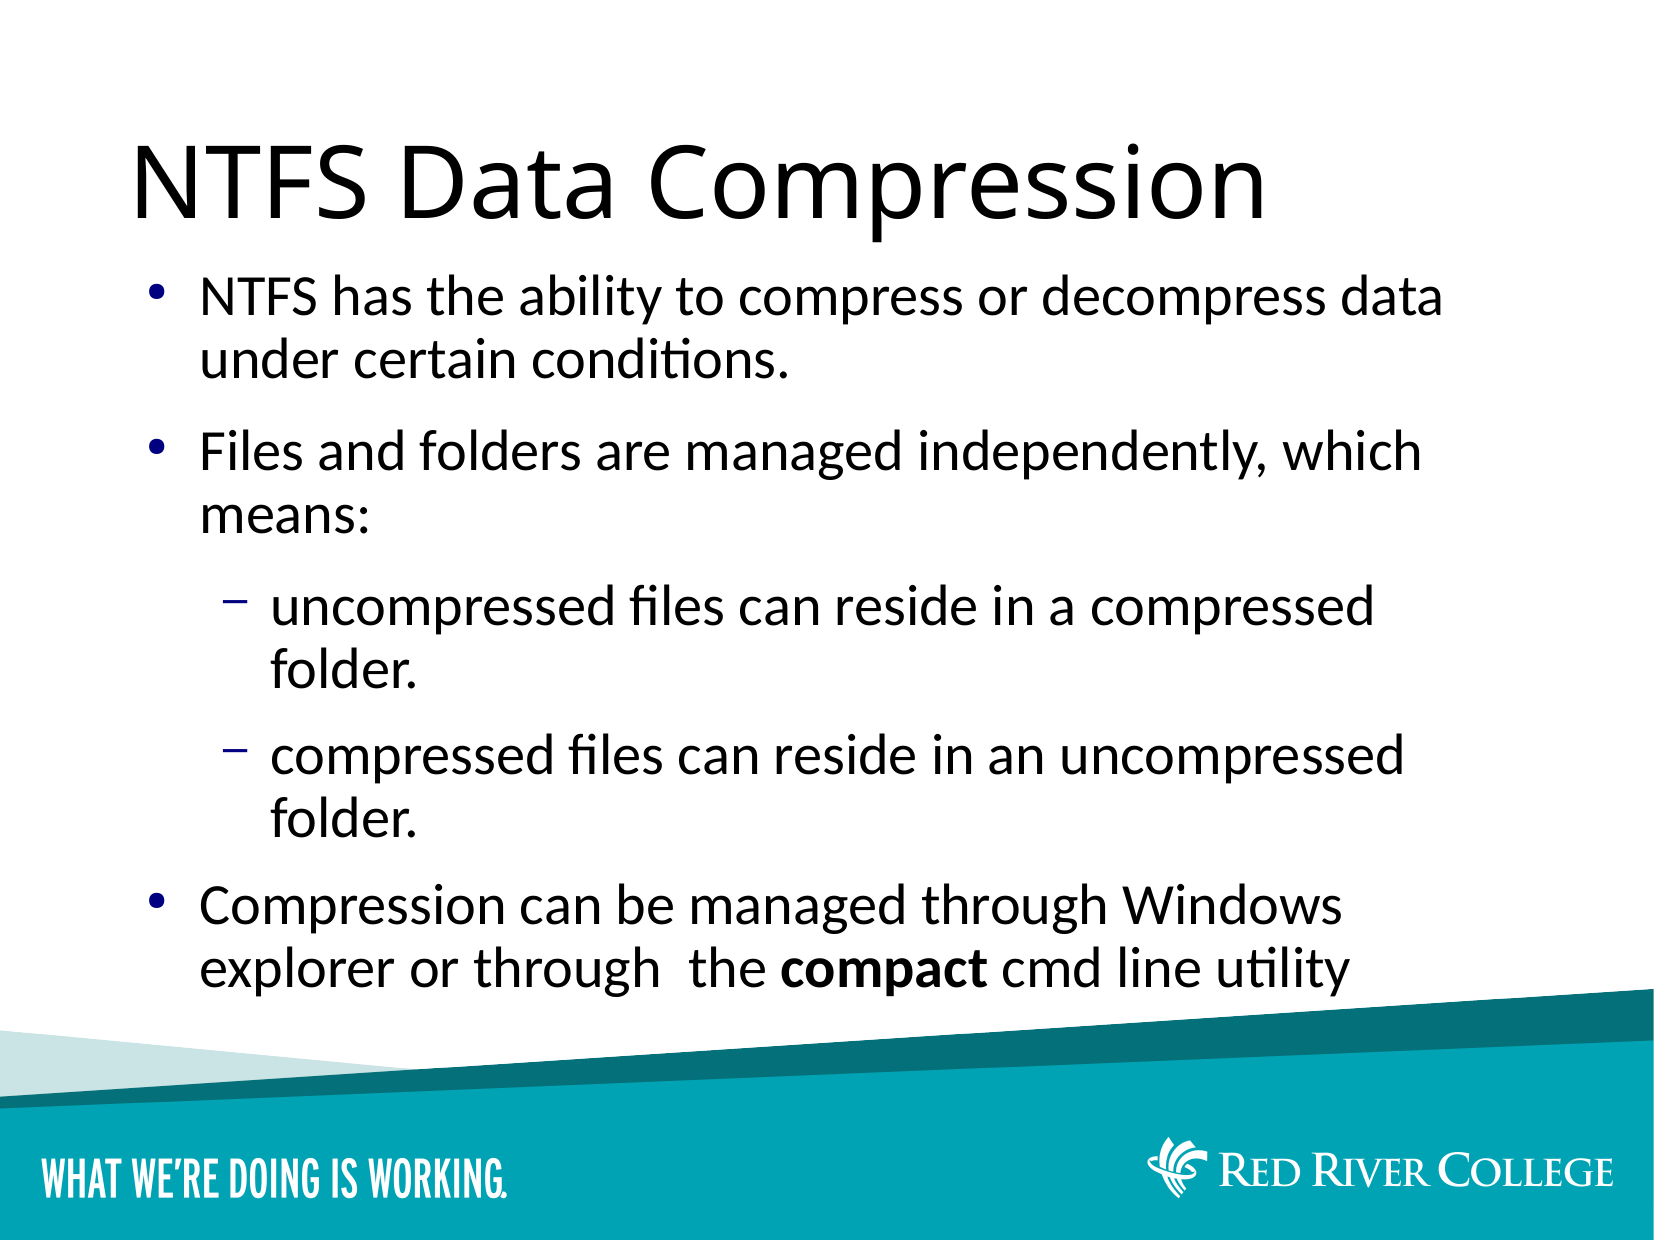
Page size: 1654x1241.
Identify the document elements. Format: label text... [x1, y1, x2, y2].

list NTFS has the ability to compress or decompress data under certain conditions. Files and folders are managed independently, which means: uncompressed files can reside in a compressed folder. compressed files can reside in an uncompressed folder. Compression can be managed through Windows explorer or through the compact cmd line utility [113, 257, 1540, 1045]
picture [0, 0, 1654, 1240]
title NTFS Data Compression [113, 66, 1540, 257]
